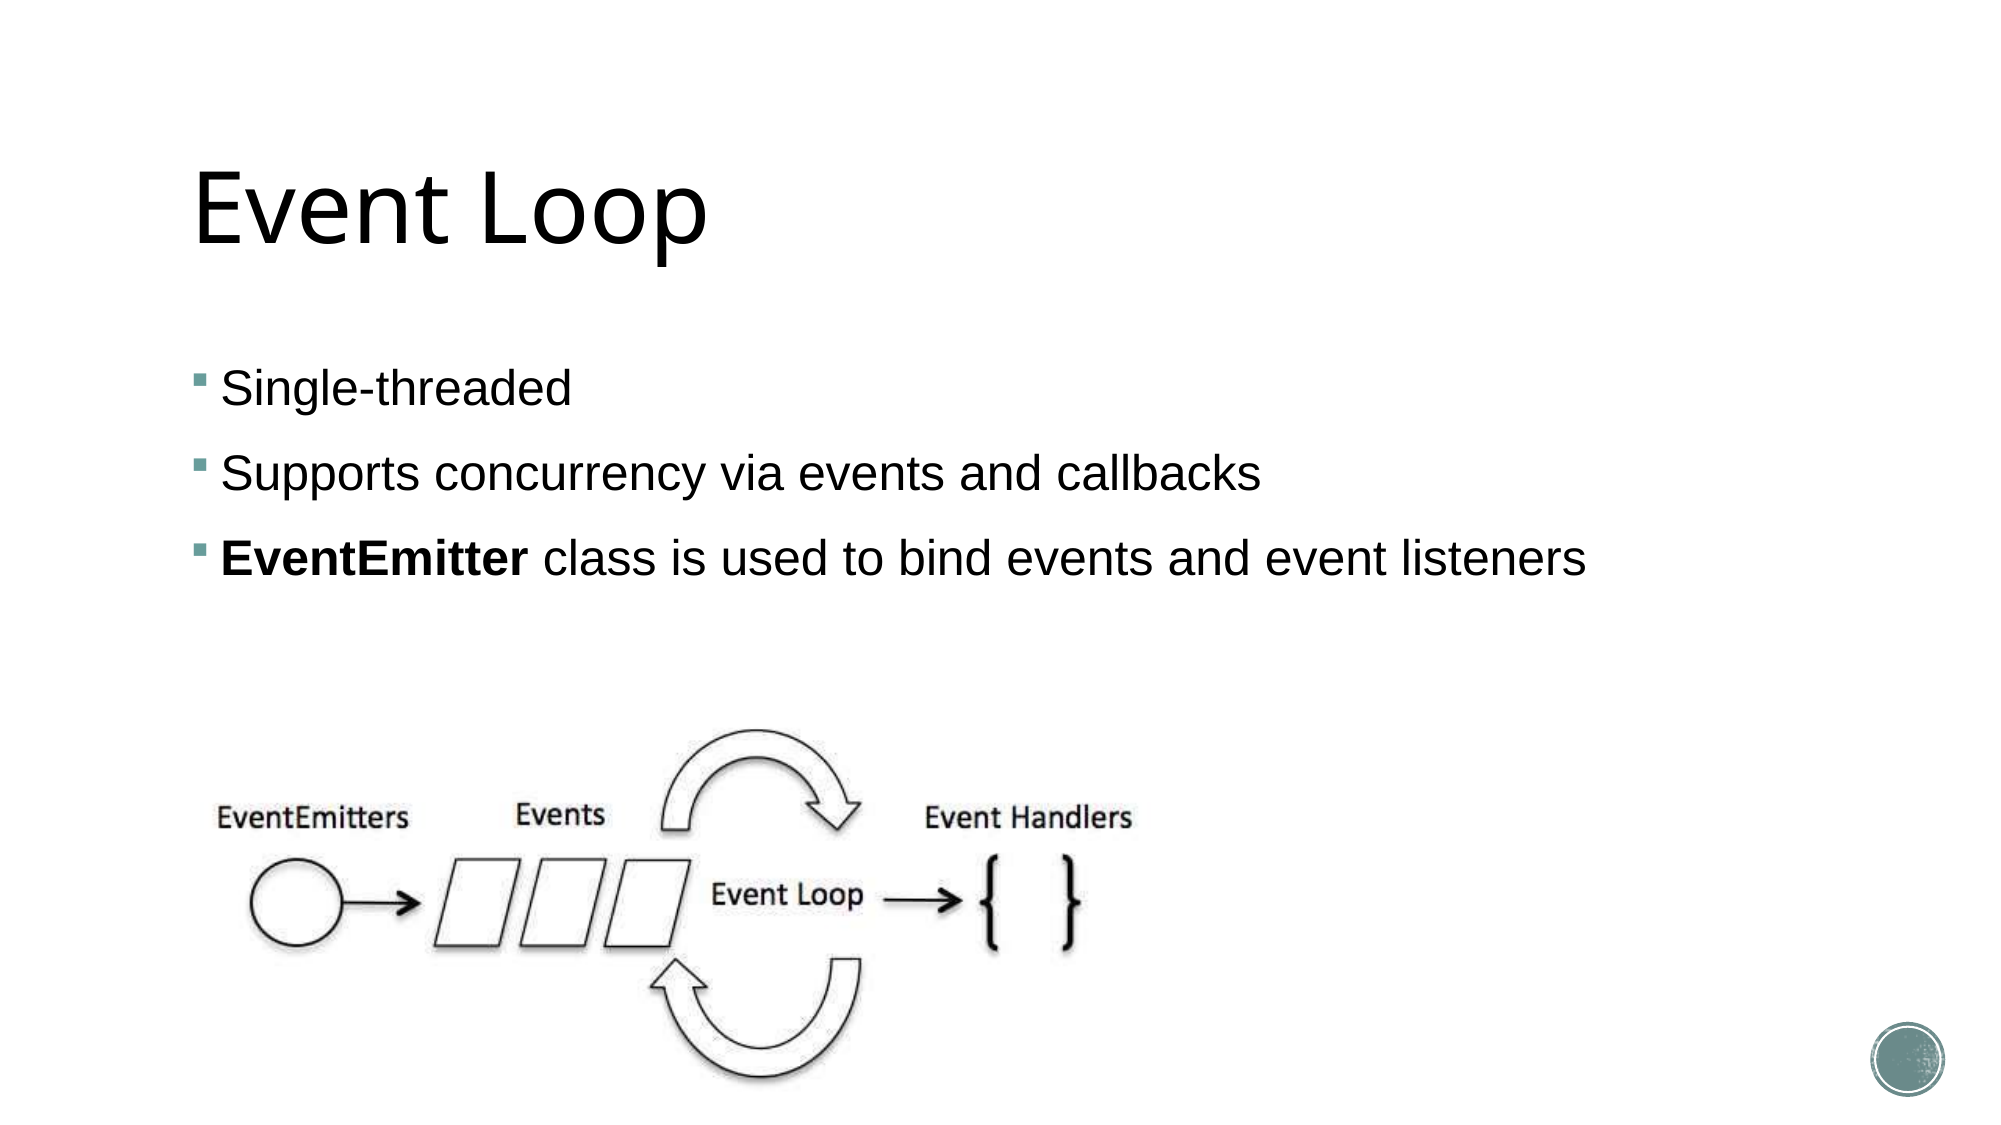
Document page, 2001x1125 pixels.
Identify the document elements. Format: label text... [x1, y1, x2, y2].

title Event Loop [175, 79, 1826, 344]
picture [200, 703, 1179, 1098]
list Single-threaded Supports concurrency via events and callbacks EventEmitter class is used to bind events and event listeners [175, 348, 1826, 1013]
